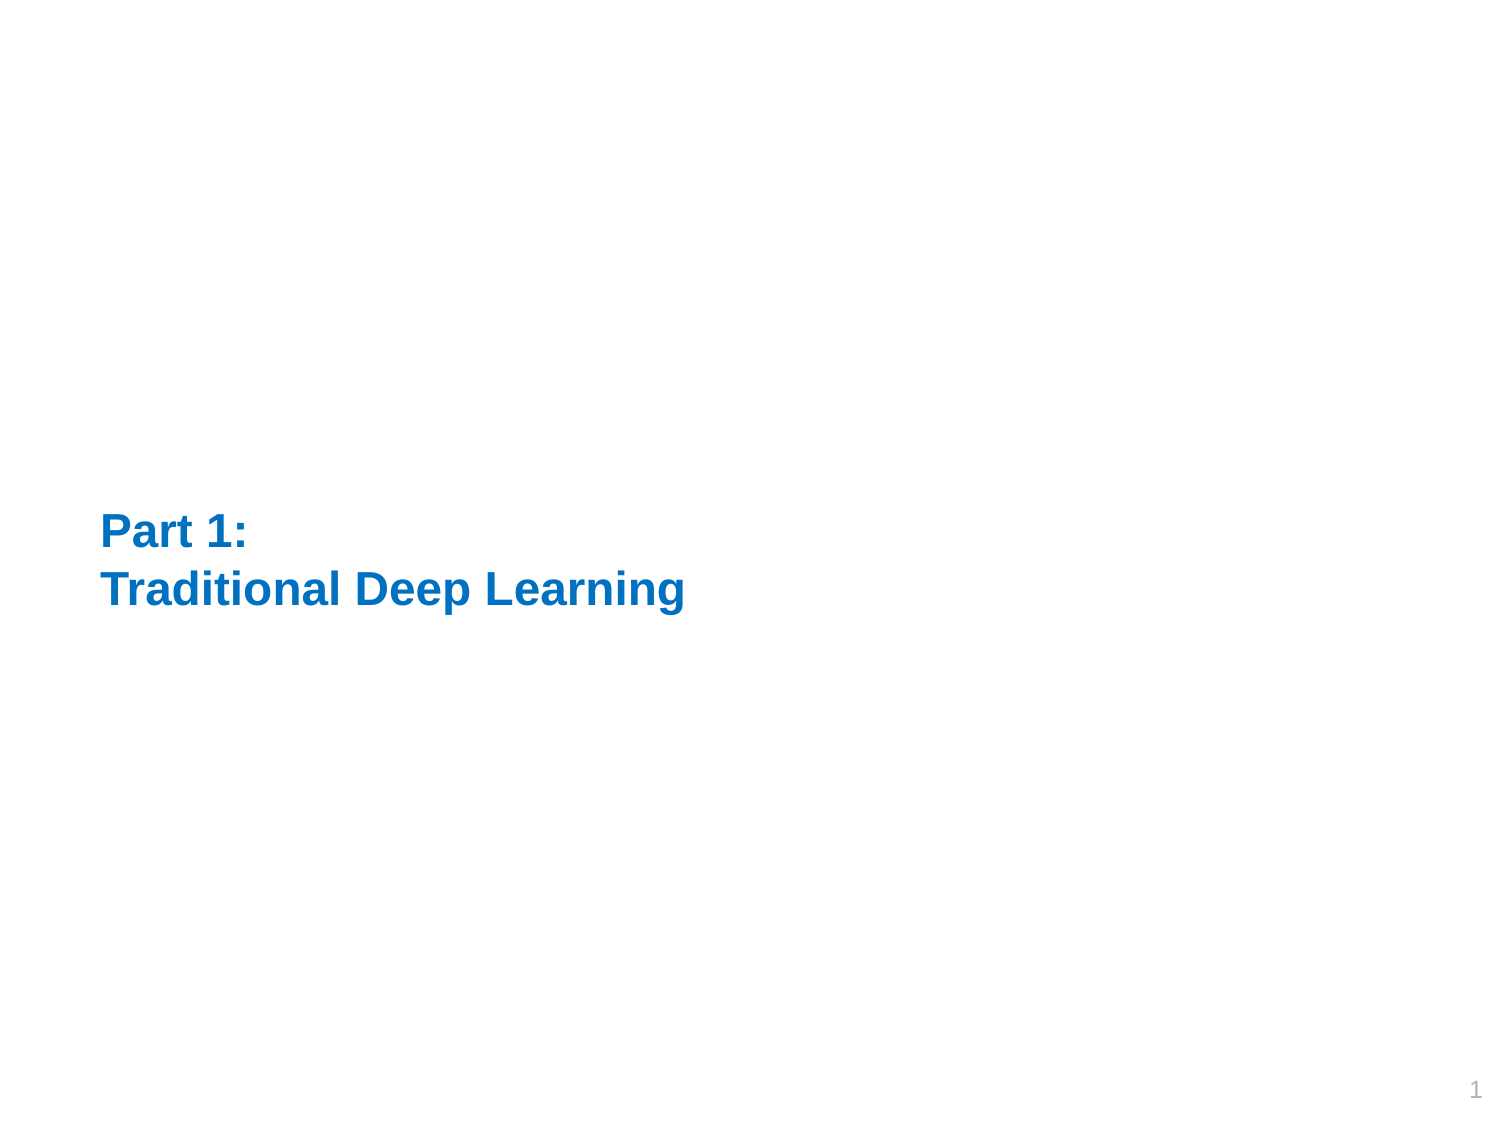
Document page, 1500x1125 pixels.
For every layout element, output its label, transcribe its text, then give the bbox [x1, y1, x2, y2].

title Part 1: Traditional Deep Learning [85, 491, 1415, 624]
slide_number 1 [1148, 1058, 1499, 1119]
